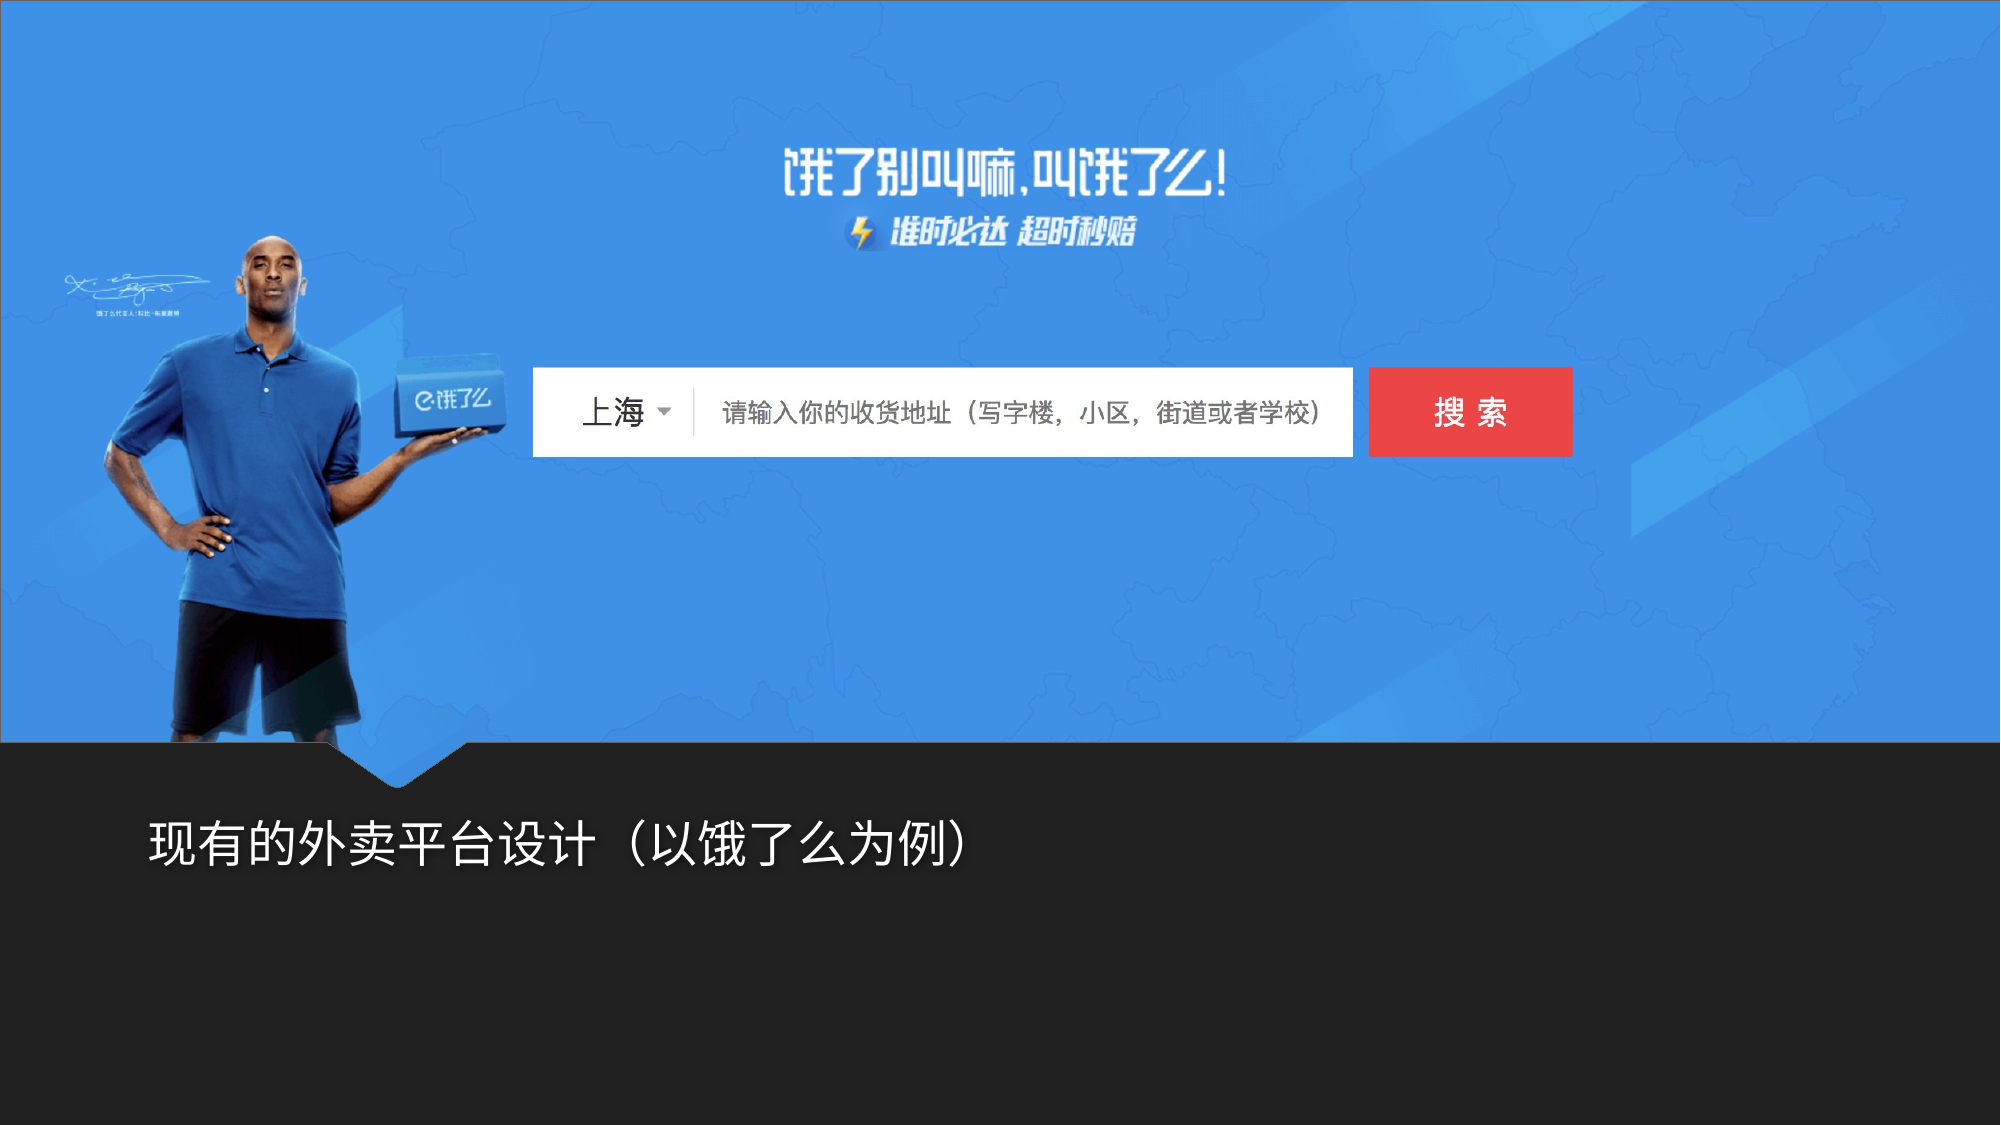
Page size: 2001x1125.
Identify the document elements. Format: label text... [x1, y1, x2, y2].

picture [0, 0, 2000, 788]
title 现有的外卖平台设计（以饿了么为例） [132, 788, 1866, 881]
